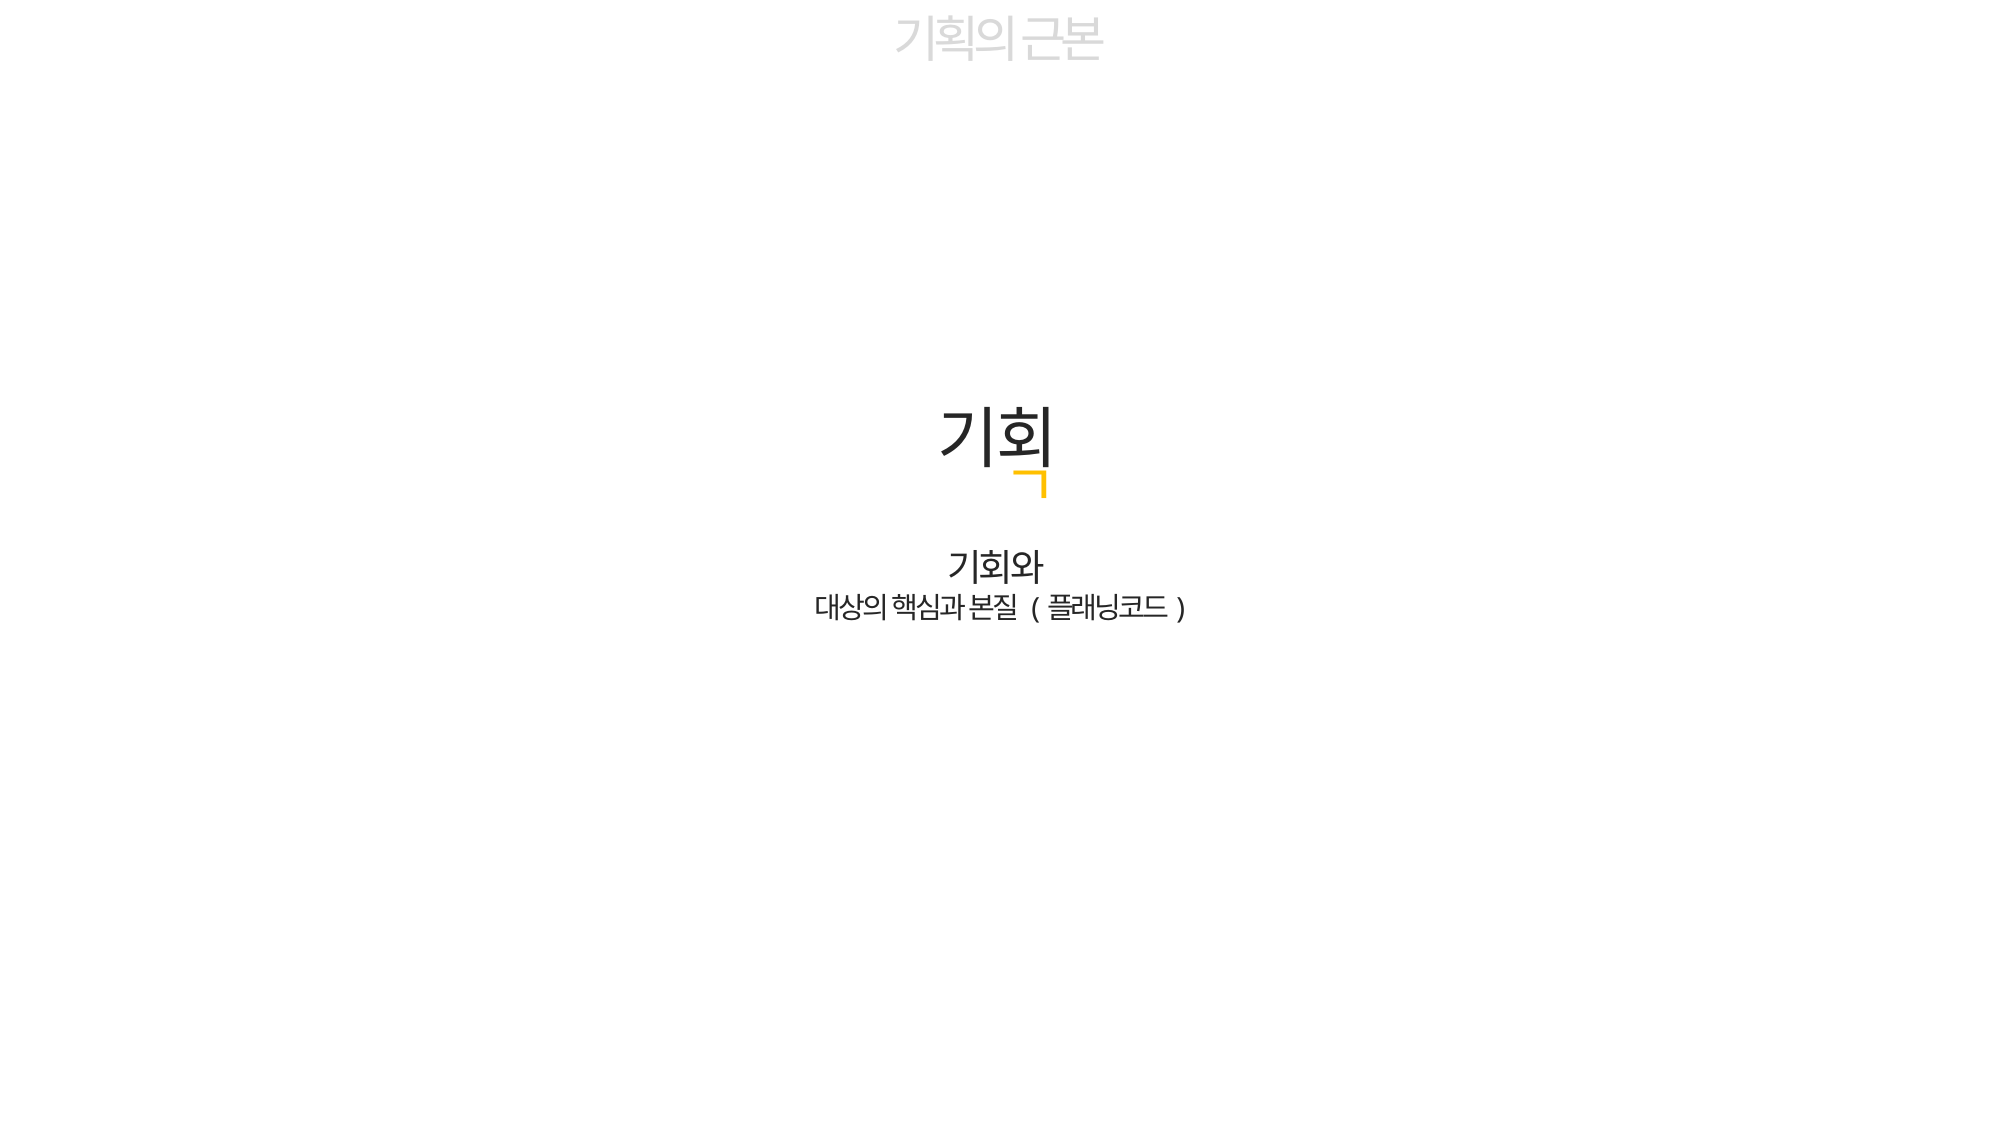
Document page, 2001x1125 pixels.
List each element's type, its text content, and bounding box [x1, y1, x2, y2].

text_box ㄱ [648, 440, 1411, 526]
text_box 기회 [616, 388, 1379, 484]
text_box 기회와 대상의 핵심과 본질 (플래닝코드) [560, 536, 1440, 632]
text_box 기획의 근본 [676, 0, 1324, 75]
